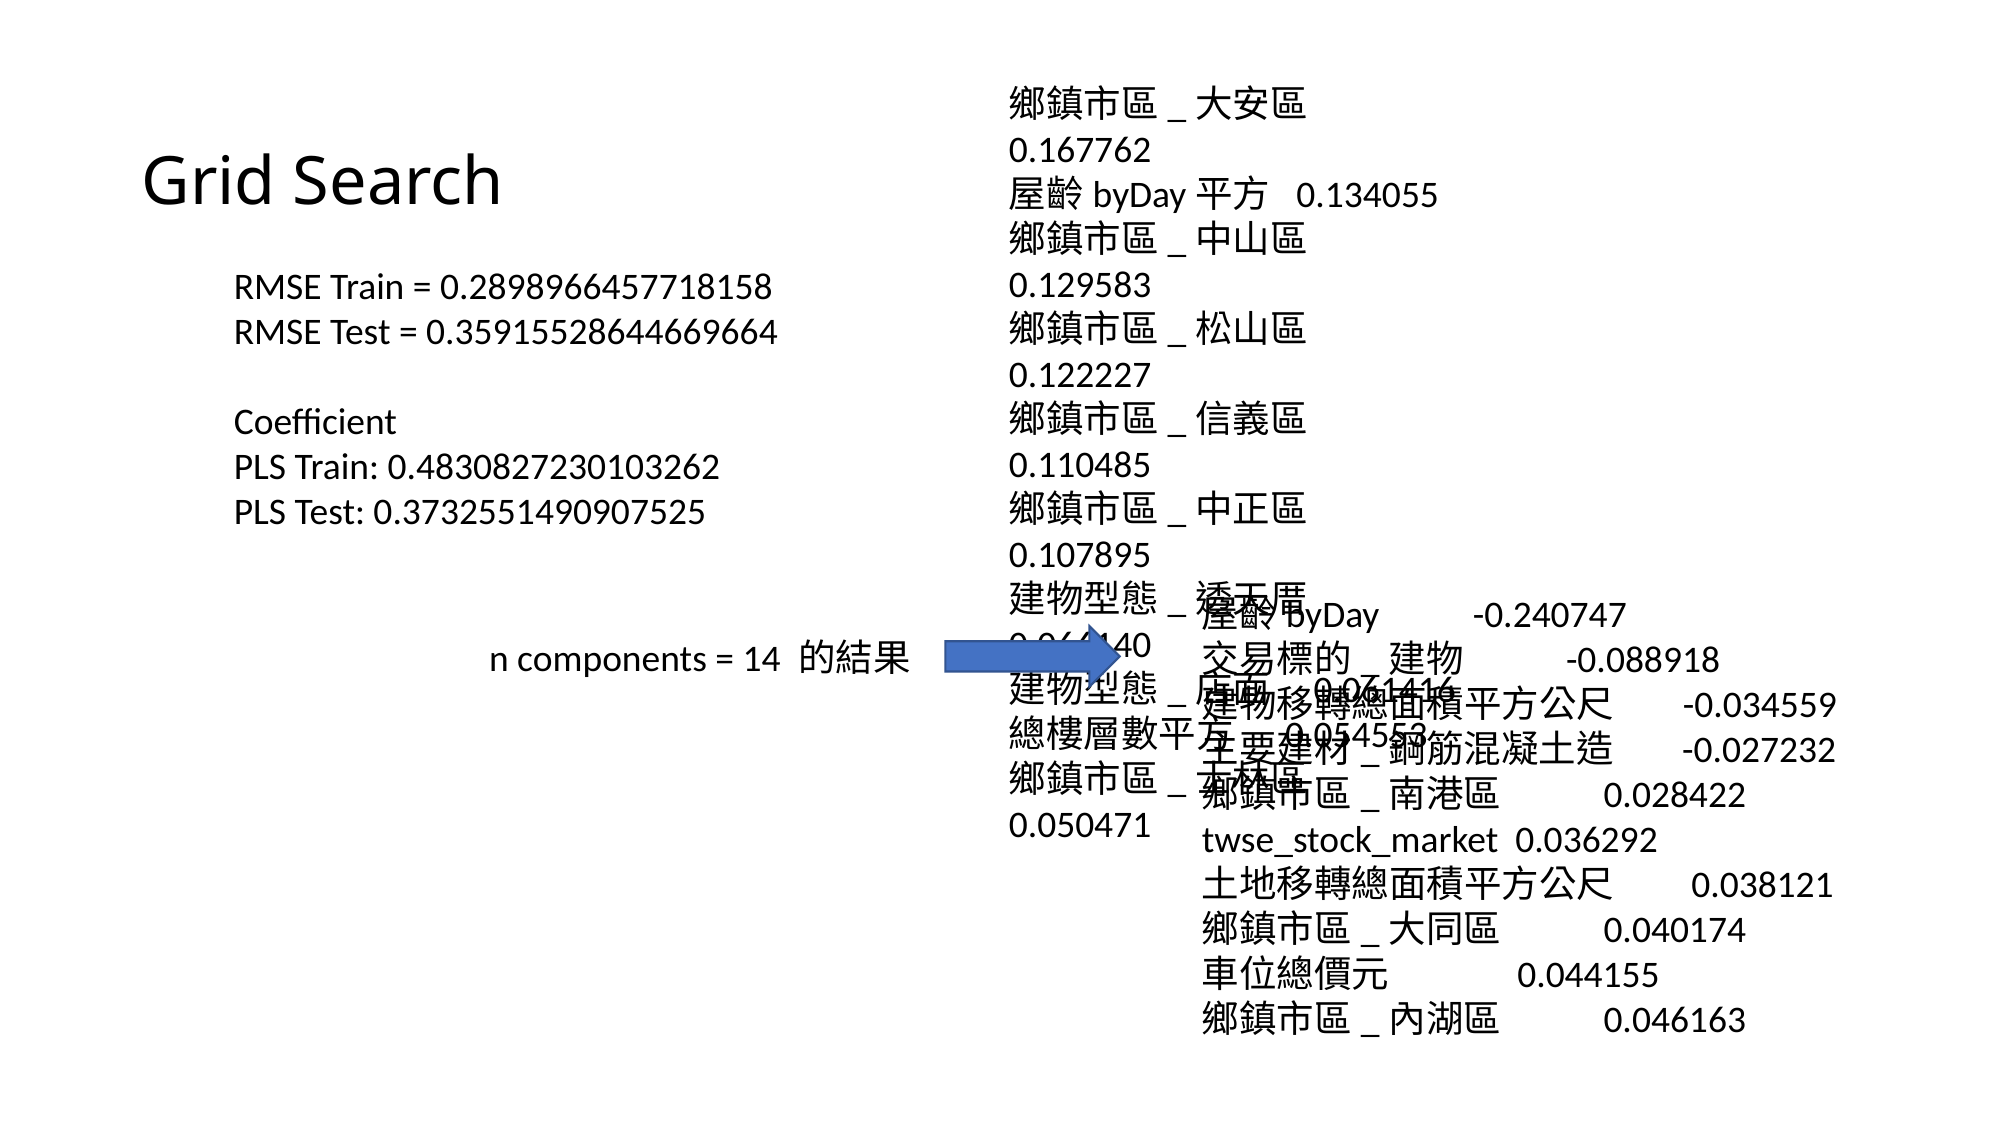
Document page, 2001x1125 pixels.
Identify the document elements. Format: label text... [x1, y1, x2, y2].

text_box 屋齡byDay -0.240747 交易標的_建物 -0.088918 建物移轉總面積平方公尺 -0.034559 主要建材_鋼筋混凝土造 -0.027232 鄉鎮市區_南港區 0.028422 twse_stock_market 0.036292 土地移轉總面積平方公尺 0.038121 鄉鎮市區_大同區 0.040174 車位總價元 0.044155 鄉鎮市區_內湖區 0.046163 [1187, 582, 1856, 1048]
text_box [944, 623, 1122, 690]
text_box RMSE Train = 0.2898966457718158 RMSE Test = 0.35915528644669664 Coefficient PLS Train: 0.4830827230103262 PLS Test: 0.3732551490907525 [219, 254, 871, 540]
text_box n components = 14 的結果 [474, 626, 946, 686]
text_box 鄉鎮市區_大安區 0.167762 屋齡byDay平方 0.134055 鄉鎮市區_中山區 0.129583 鄉鎮市區_松山區 0.122227 鄉鎮市區_信義區 0.110485 鄉鎮市區_中正區 0.107895 建物型態_透天厝 0.066140 建物型態_店面 0.061416 總樓層數平方 0.054553 鄉鎮市區_士林區 0.050471 [994, 72, 1494, 853]
text_box Grid Search [126, 130, 537, 225]
